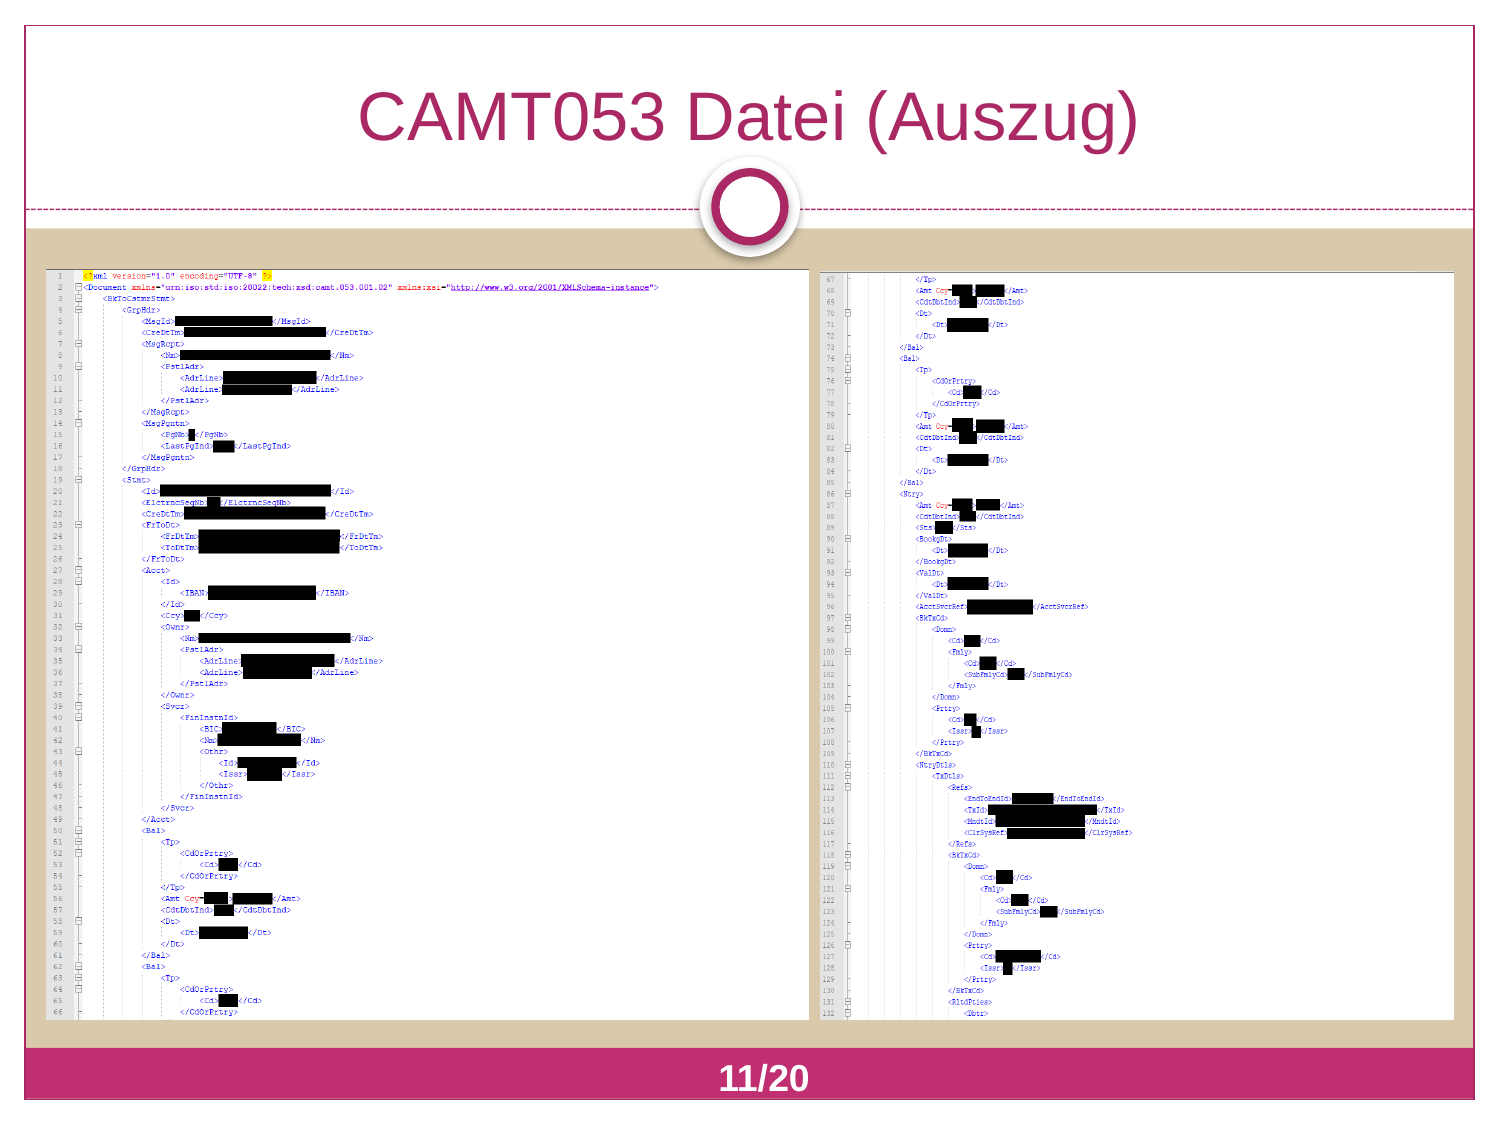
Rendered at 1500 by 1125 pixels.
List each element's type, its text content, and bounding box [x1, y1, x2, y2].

picture [820, 271, 1454, 1020]
title CAMT053 Datei (Auszug) [49, 37, 1450, 162]
text_box 11/20 [703, 1046, 825, 1107]
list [46, 269, 809, 1020]
